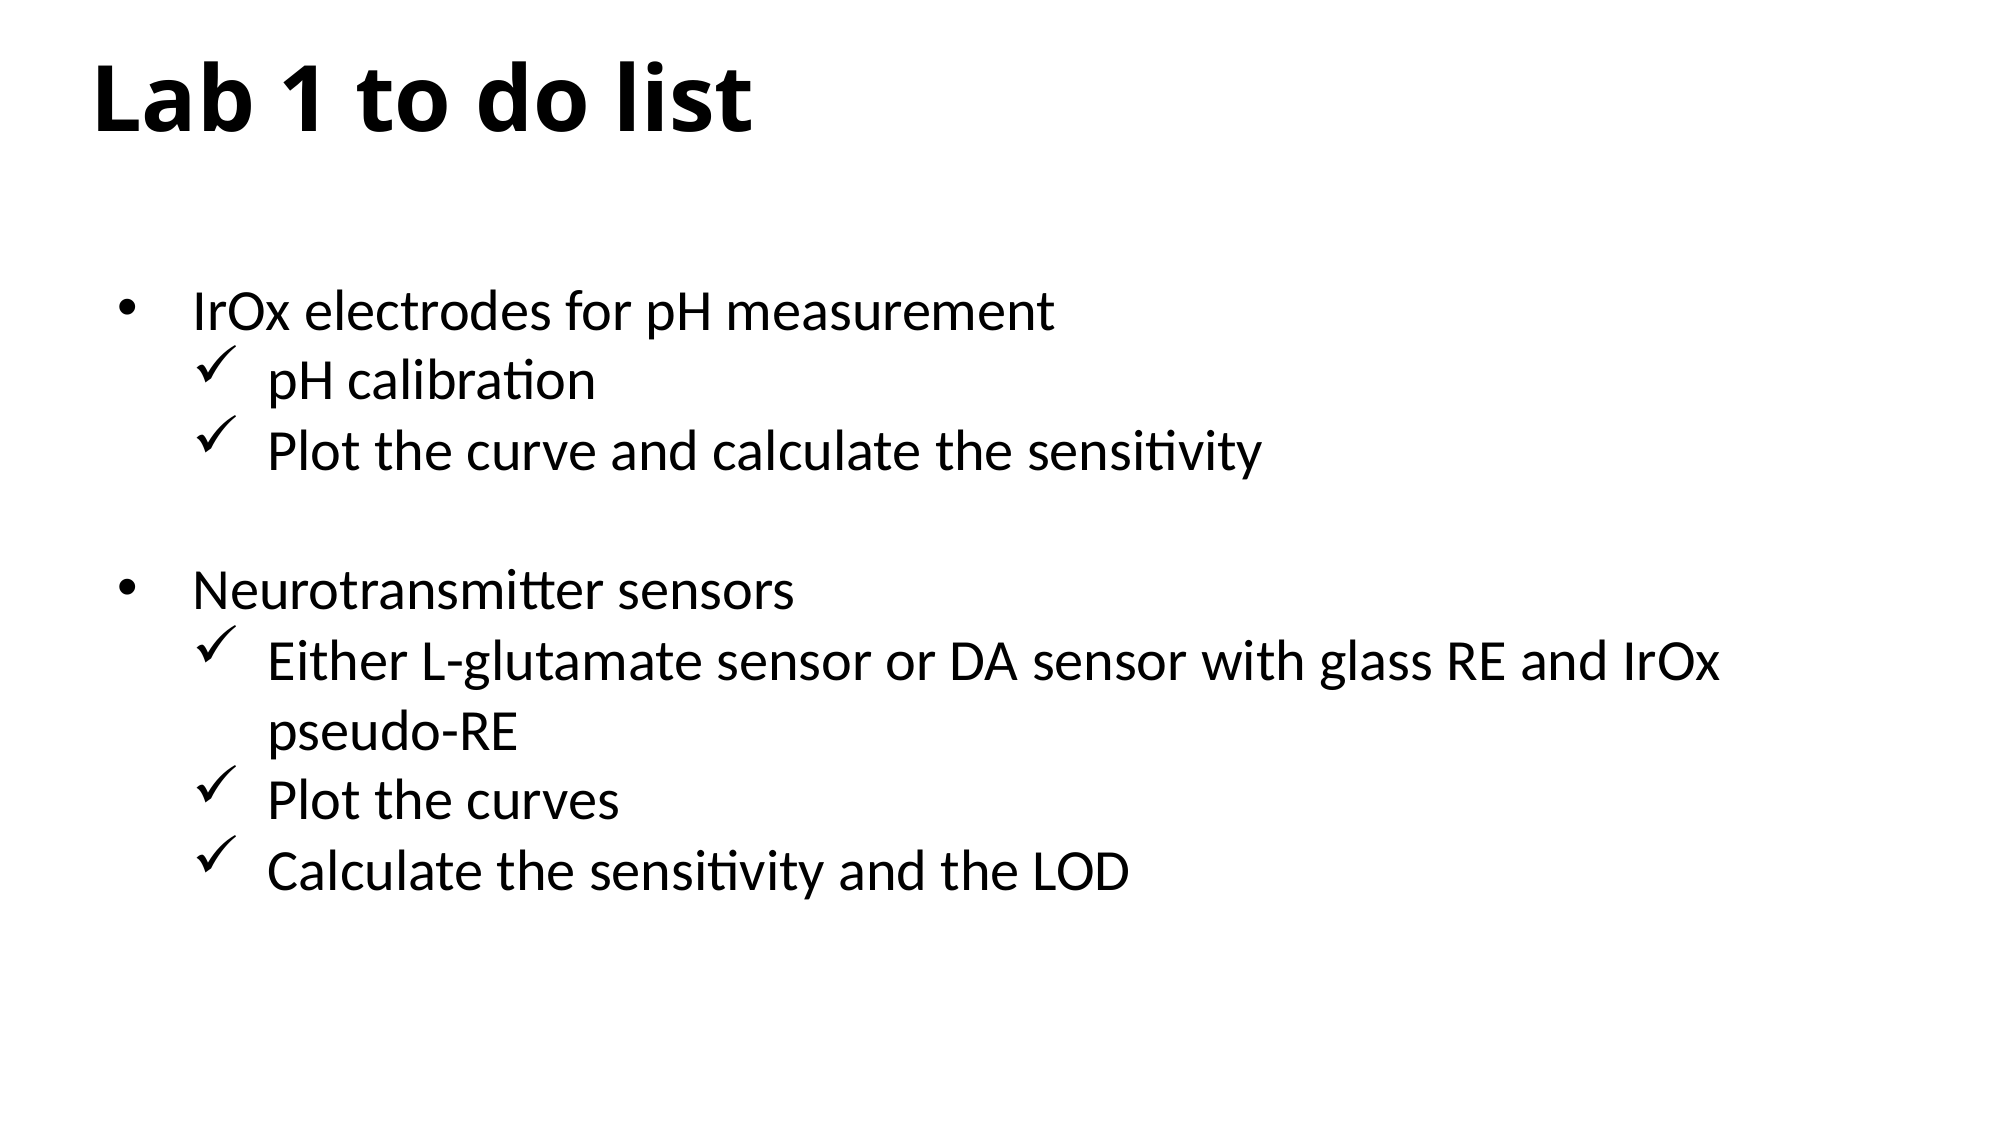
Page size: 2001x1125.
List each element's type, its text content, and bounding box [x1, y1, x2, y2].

text_box Lab 1 to do list [74, 45, 1425, 184]
text_box IrOx electrodes for pH measurement pH calibration Plot the curve and calculate the sensitivity Neurotransmitter sensors Either L-glutamate sensor or DA sensor with glass RE and IrOx pseudo-RE Plot the curves Calculate the sensitivity and the LOD [102, 264, 1803, 909]
